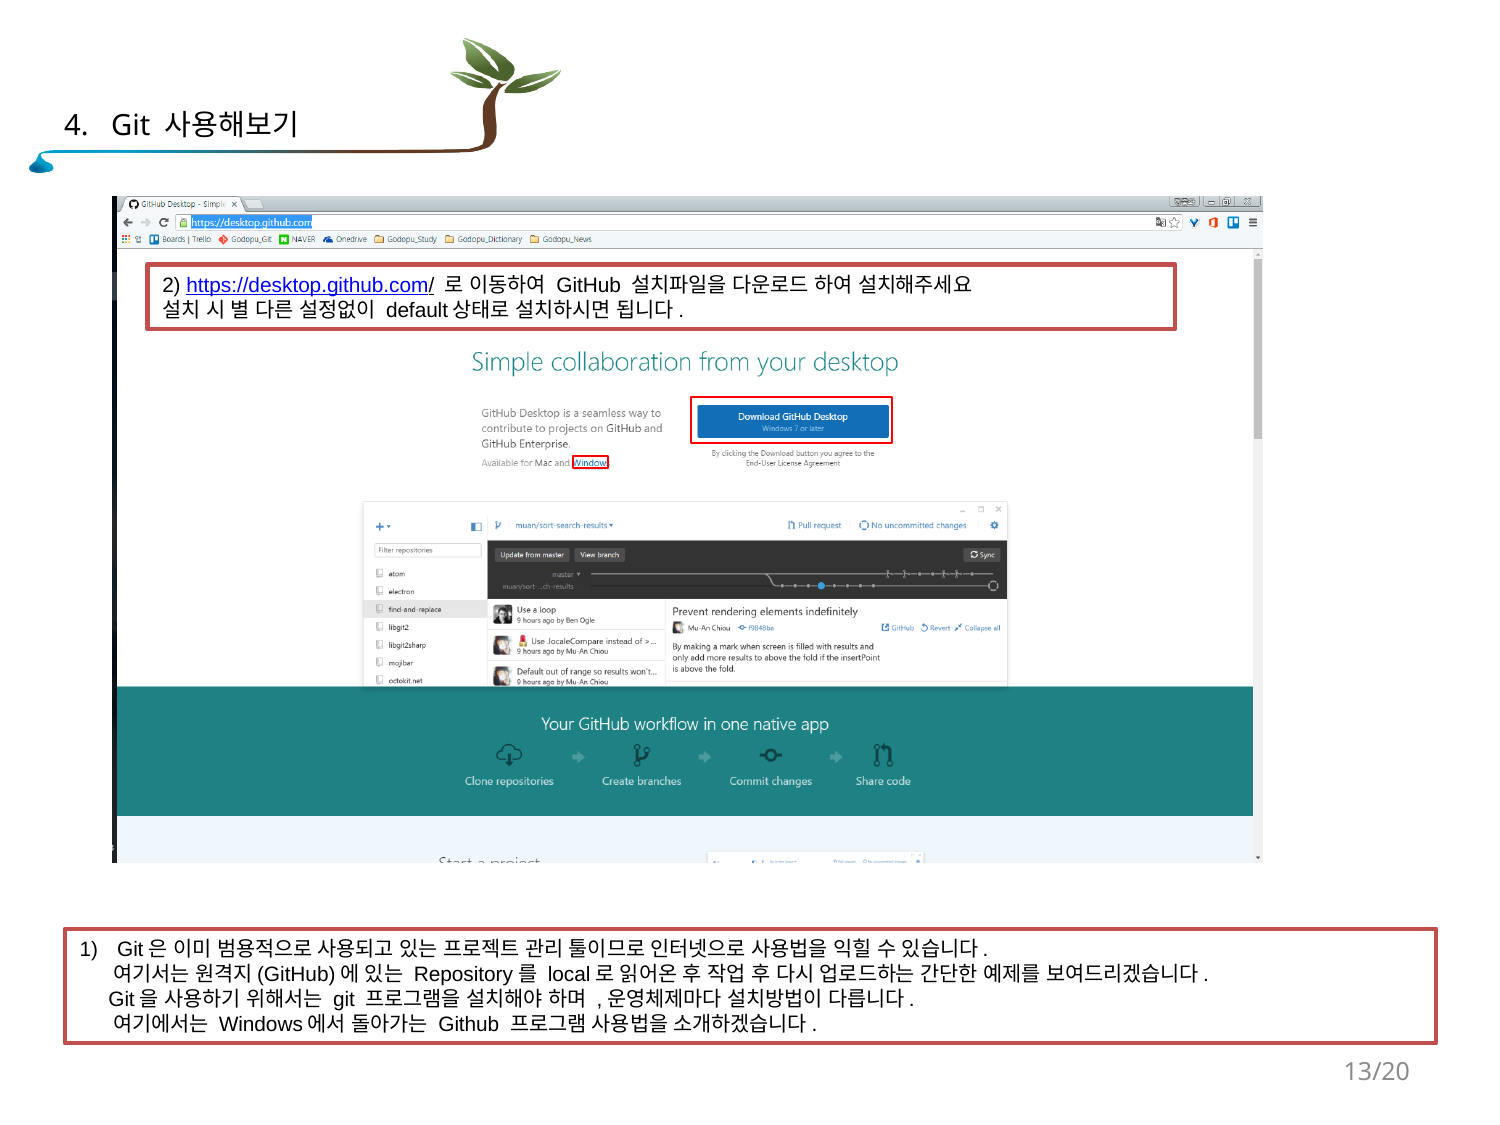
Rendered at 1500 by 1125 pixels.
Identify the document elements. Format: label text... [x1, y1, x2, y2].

picture [29, 38, 562, 173]
text_box Git은 이미 범용적으로 사용되고 있는 프로젝트 관리 툴이므로 인터넷으로 사용법을 익힐 수 있습니다. 여기서는 원격지(GitHub)에 있는 Repository를 local로 읽어온 후 작업 후 다시 업로드하는 간단한 예제를 보여드리겠습니다. Git을 사용하기 위해서는 git 프로그램을 설치해야 하며 ,운영체제마다 설치방법이 다릅니다. 여기에서는 Windows에서 돌아가는 Github 프로그램 사용법을 소개하겠습니다. [63, 927, 1438, 1045]
slide_number 13/20 [1074, 1042, 1425, 1103]
picture [111, 195, 1264, 863]
